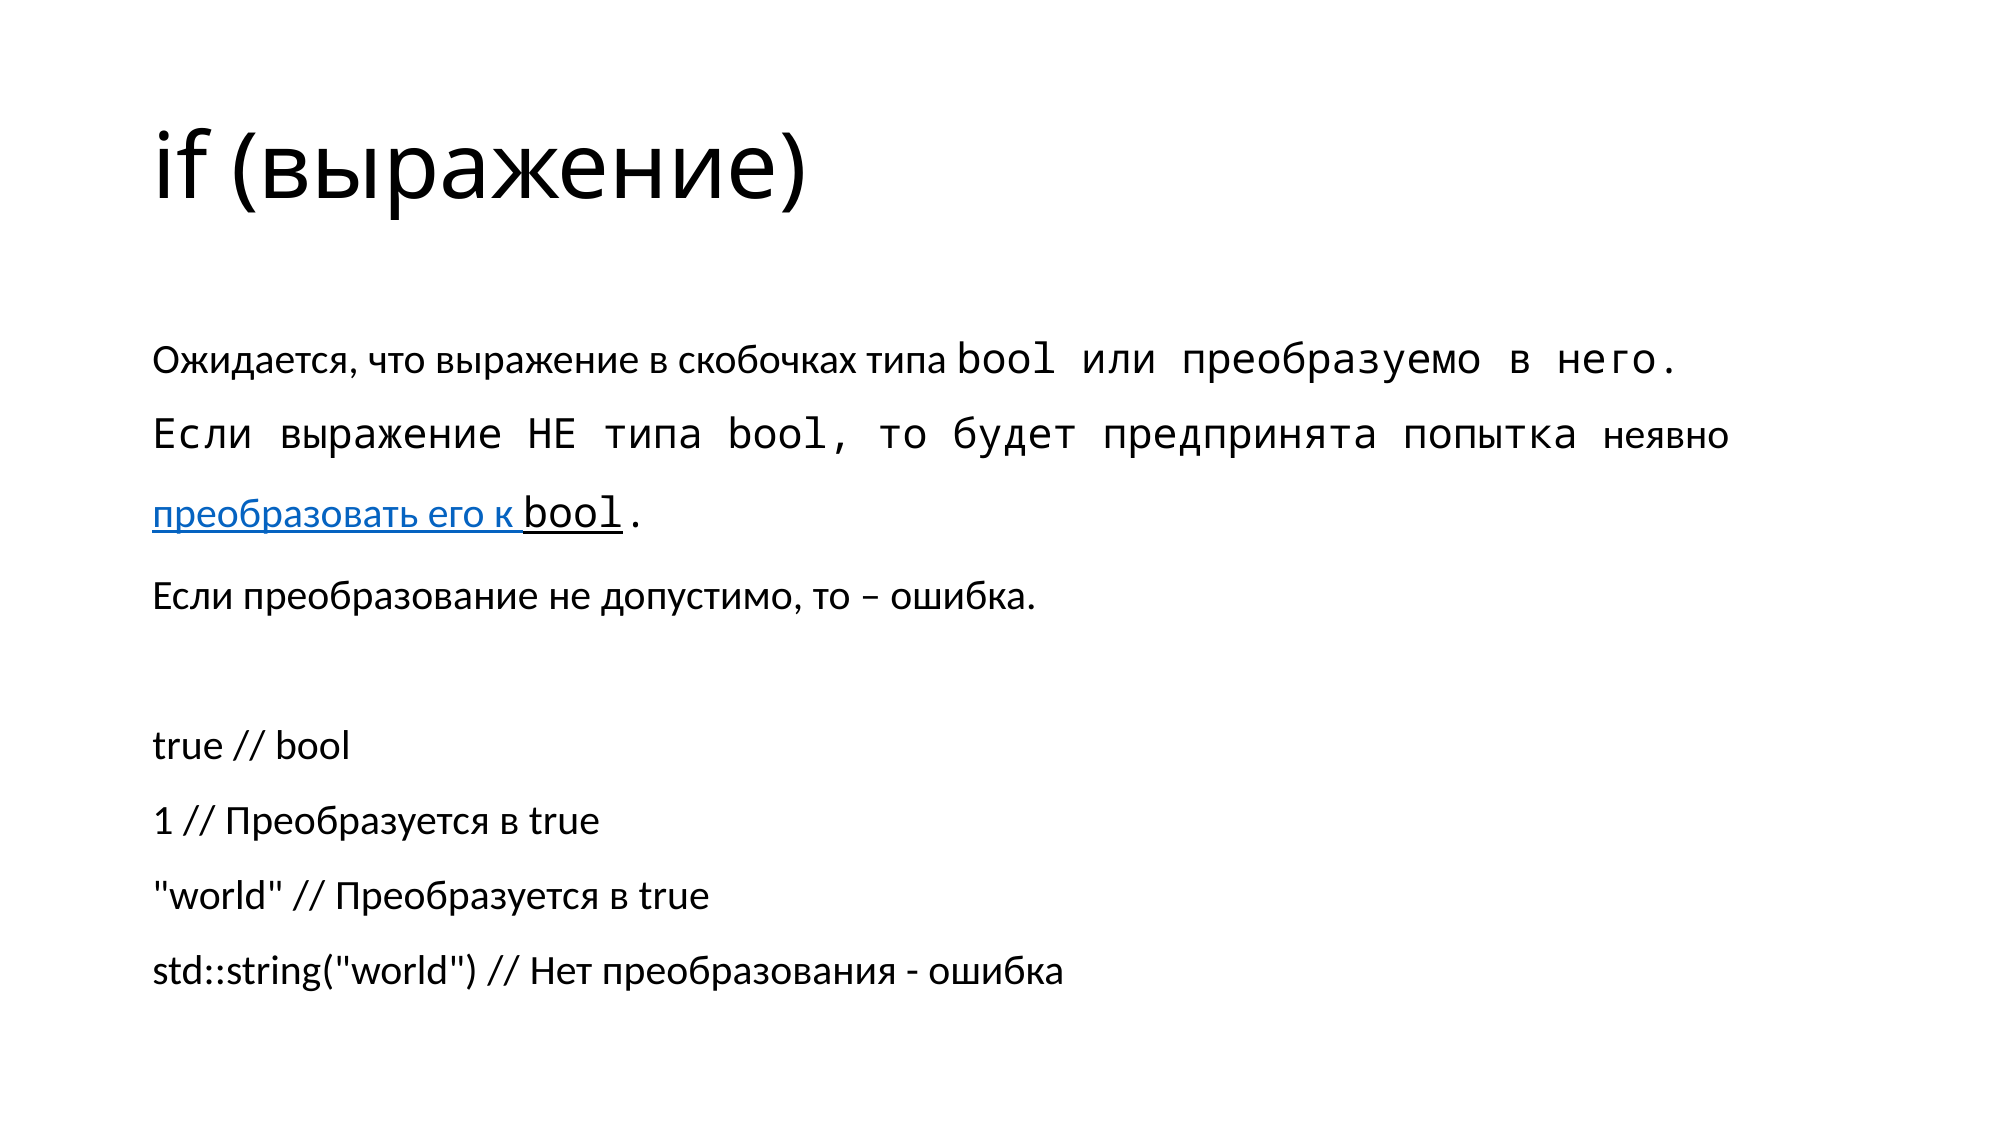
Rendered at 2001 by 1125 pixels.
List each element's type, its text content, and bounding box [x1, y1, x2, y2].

title if (выражение) [137, 59, 1863, 278]
list Ожидается, что выражение в скобочках типа bool или преобразуемо в него. Если выражение НЕ типа bool, то будет предпринята попытка неявно преобразовать его к bool. Если преобразование не допустимо, то – ошибка. true // bool 1 // Преобразуется в true "world" // Преобразуется в true std::string("world") // Нет преобразования - ошибка [137, 299, 1863, 1014]
